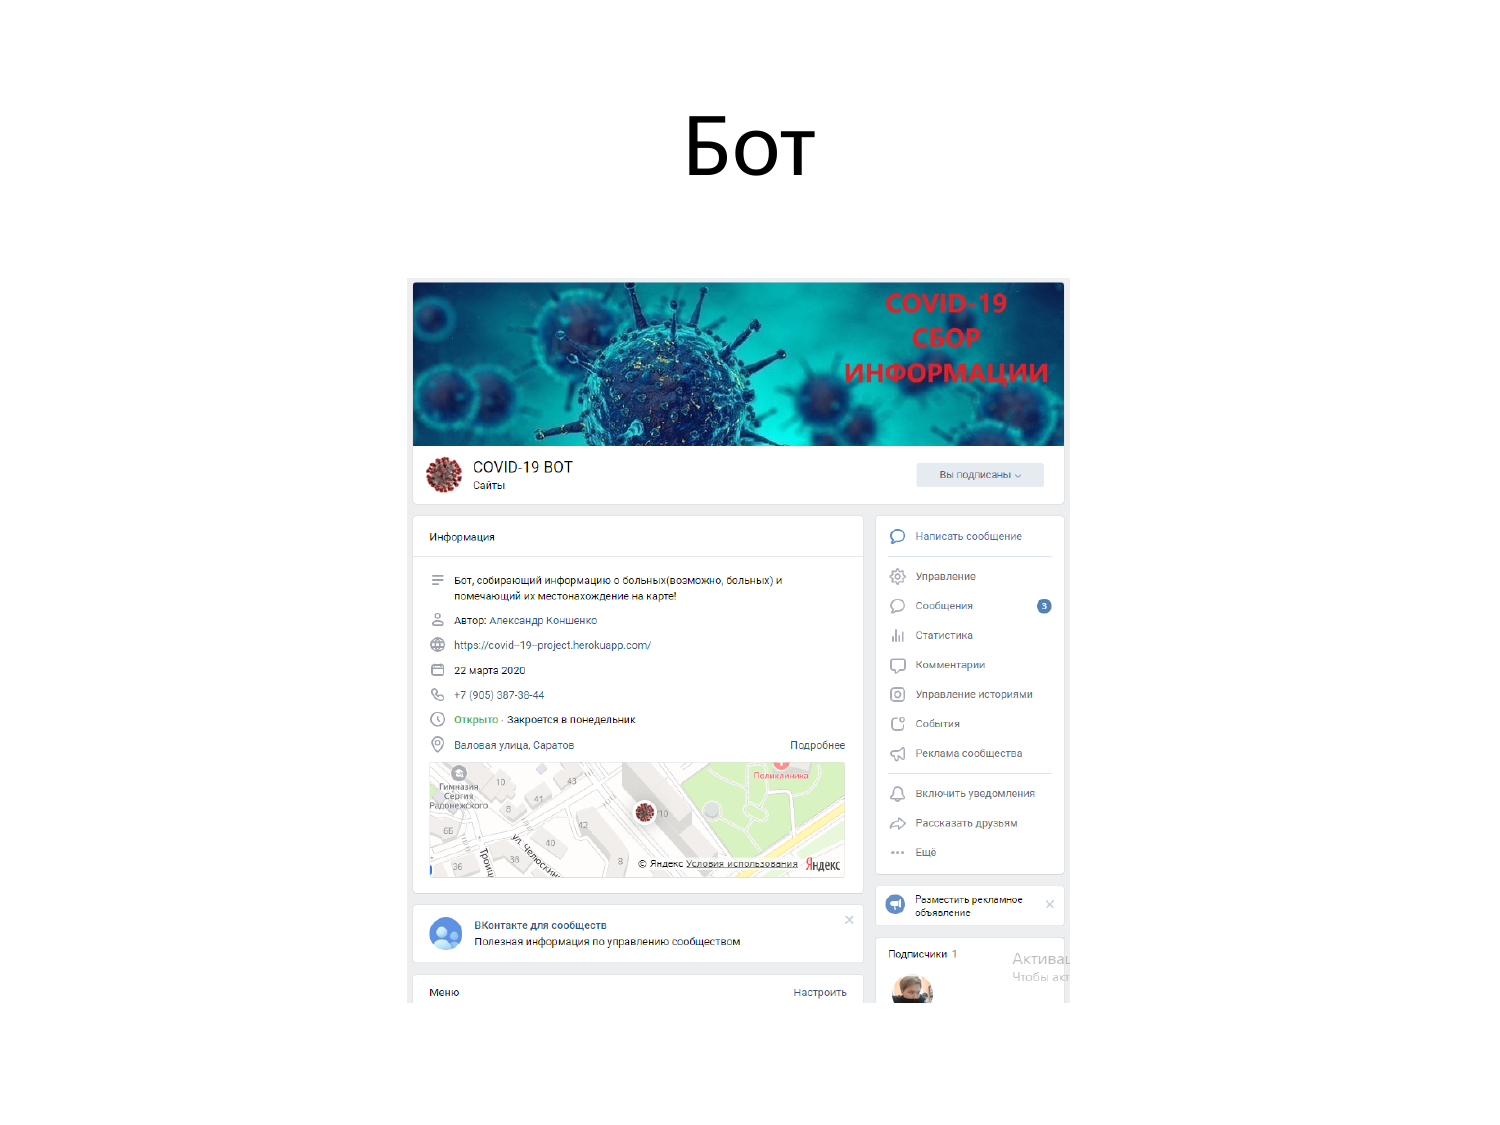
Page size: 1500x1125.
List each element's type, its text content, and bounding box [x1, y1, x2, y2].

title Бот [75, 45, 1425, 233]
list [407, 278, 1071, 1004]
